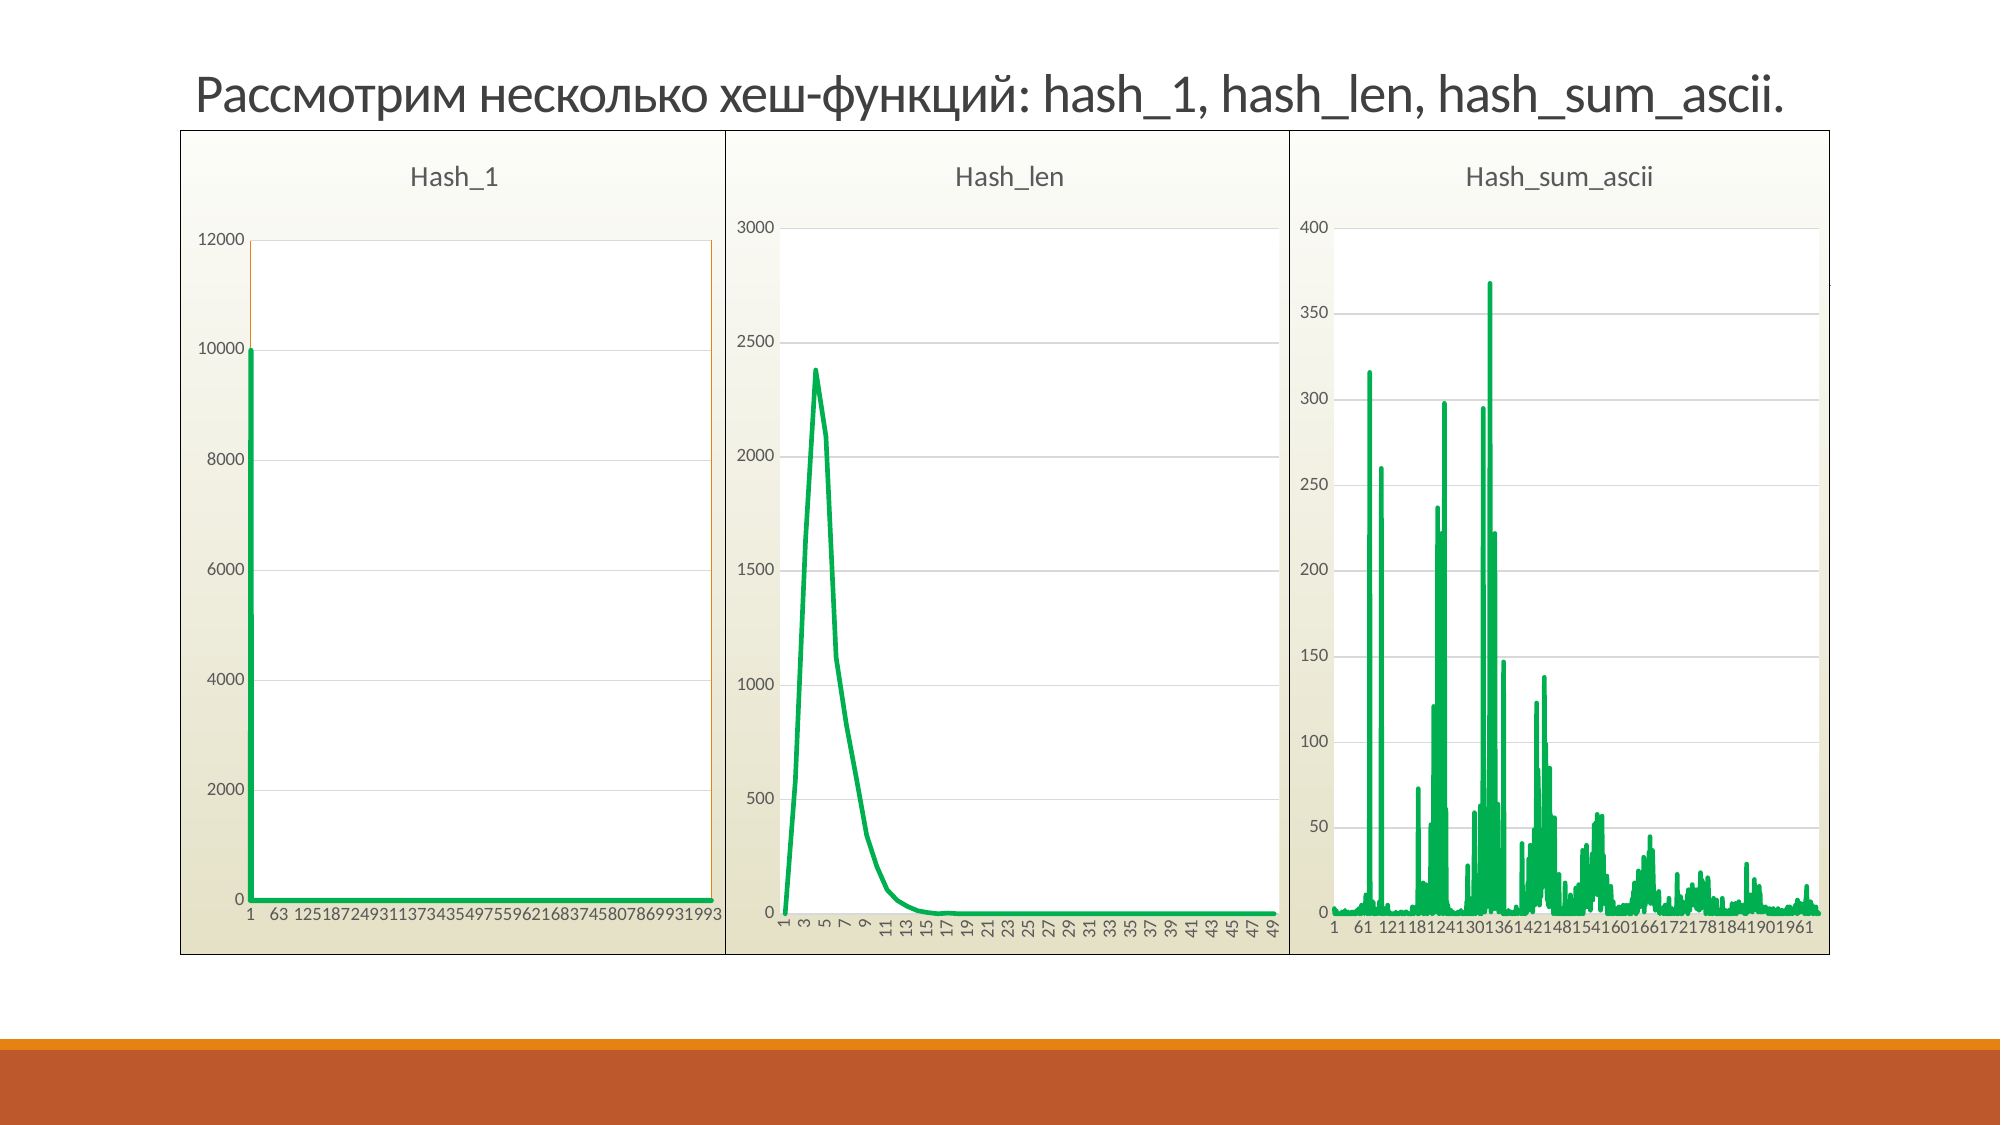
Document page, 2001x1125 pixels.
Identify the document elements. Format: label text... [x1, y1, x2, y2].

title Рассмотрим несколько хеш-функций: hash_1, hash_len, hash_sum_ascii. [180, 47, 1830, 129]
chart [179, 130, 1831, 956]
